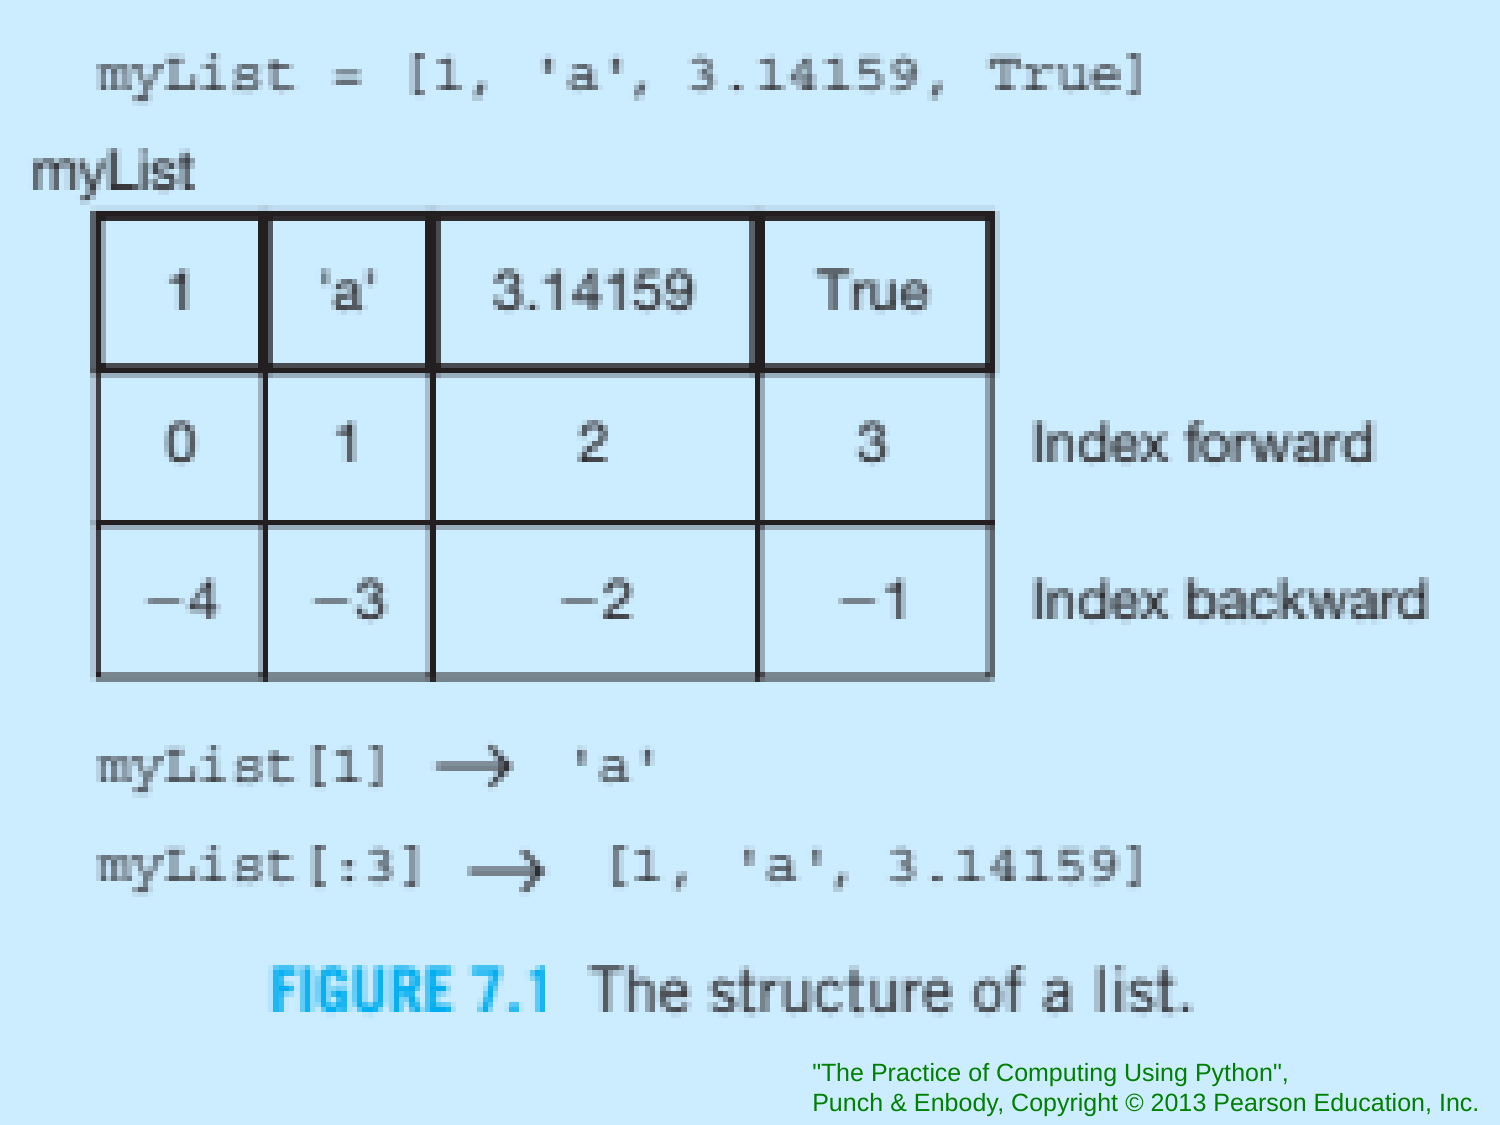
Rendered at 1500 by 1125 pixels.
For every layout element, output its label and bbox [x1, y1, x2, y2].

list [0, 12, 1500, 1051]
